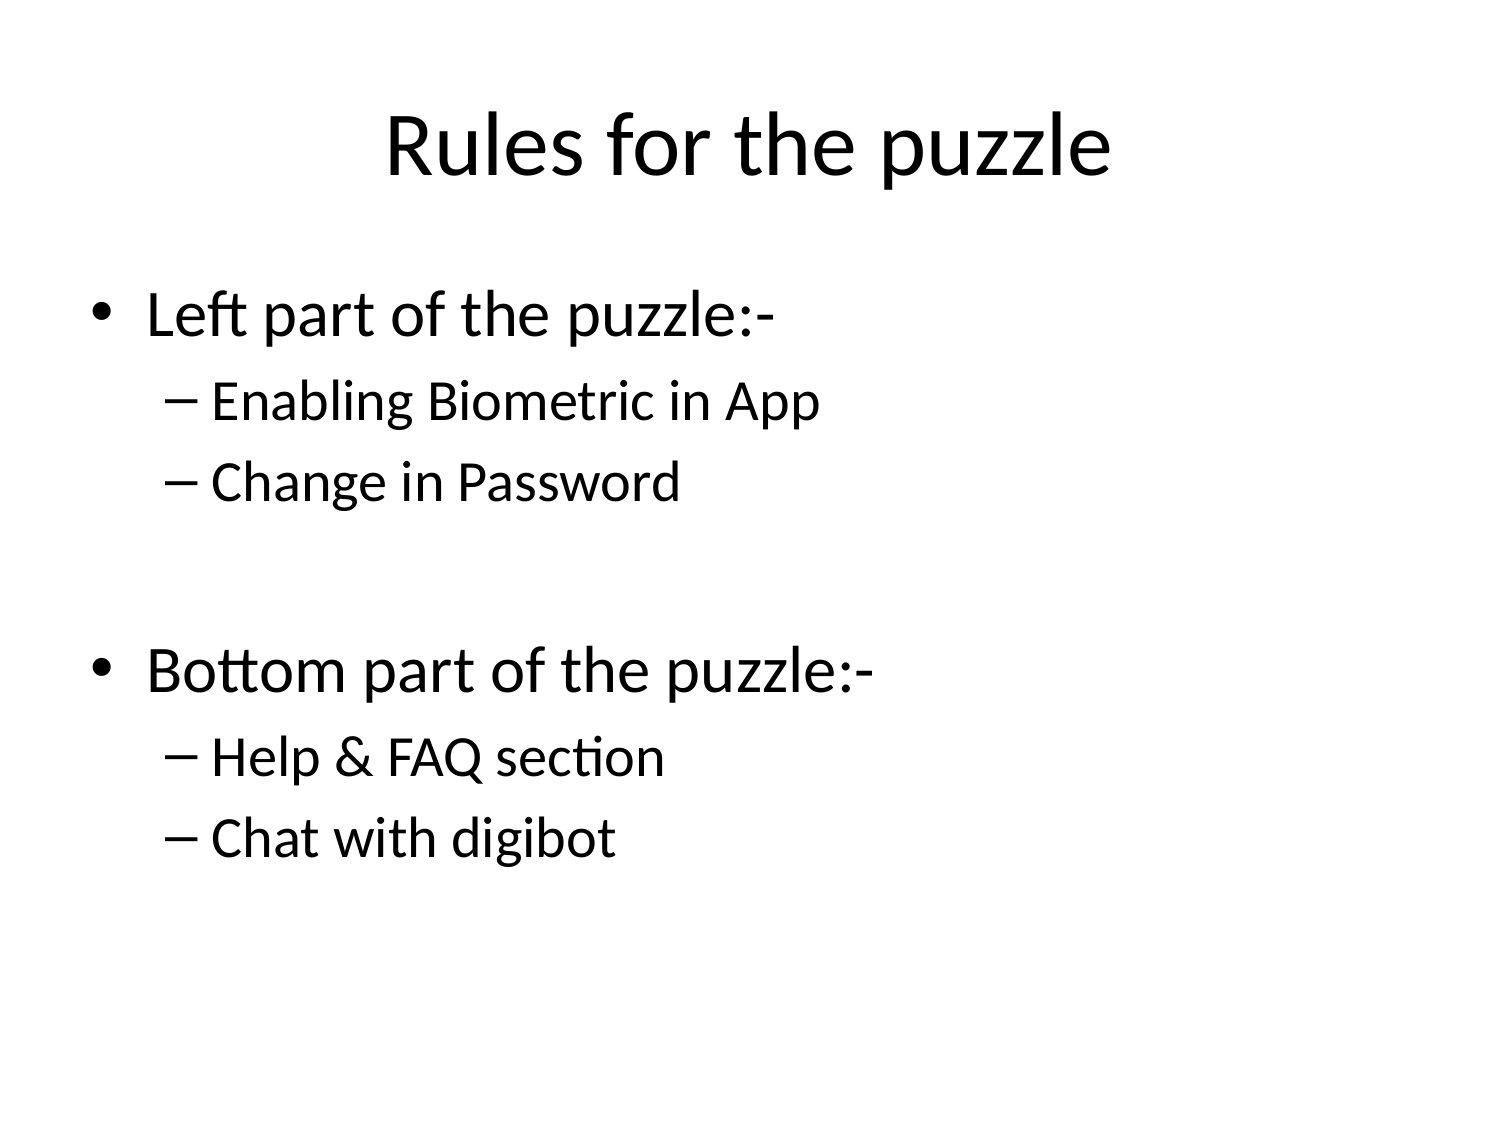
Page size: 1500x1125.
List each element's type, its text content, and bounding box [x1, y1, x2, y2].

title Rules for the puzzle [75, 45, 1425, 233]
list Left part of the puzzle:- Enabling Biometric in App Change in Password Bottom part of the puzzle:- Help & FAQ section Chat with digibot [75, 262, 1425, 1005]
